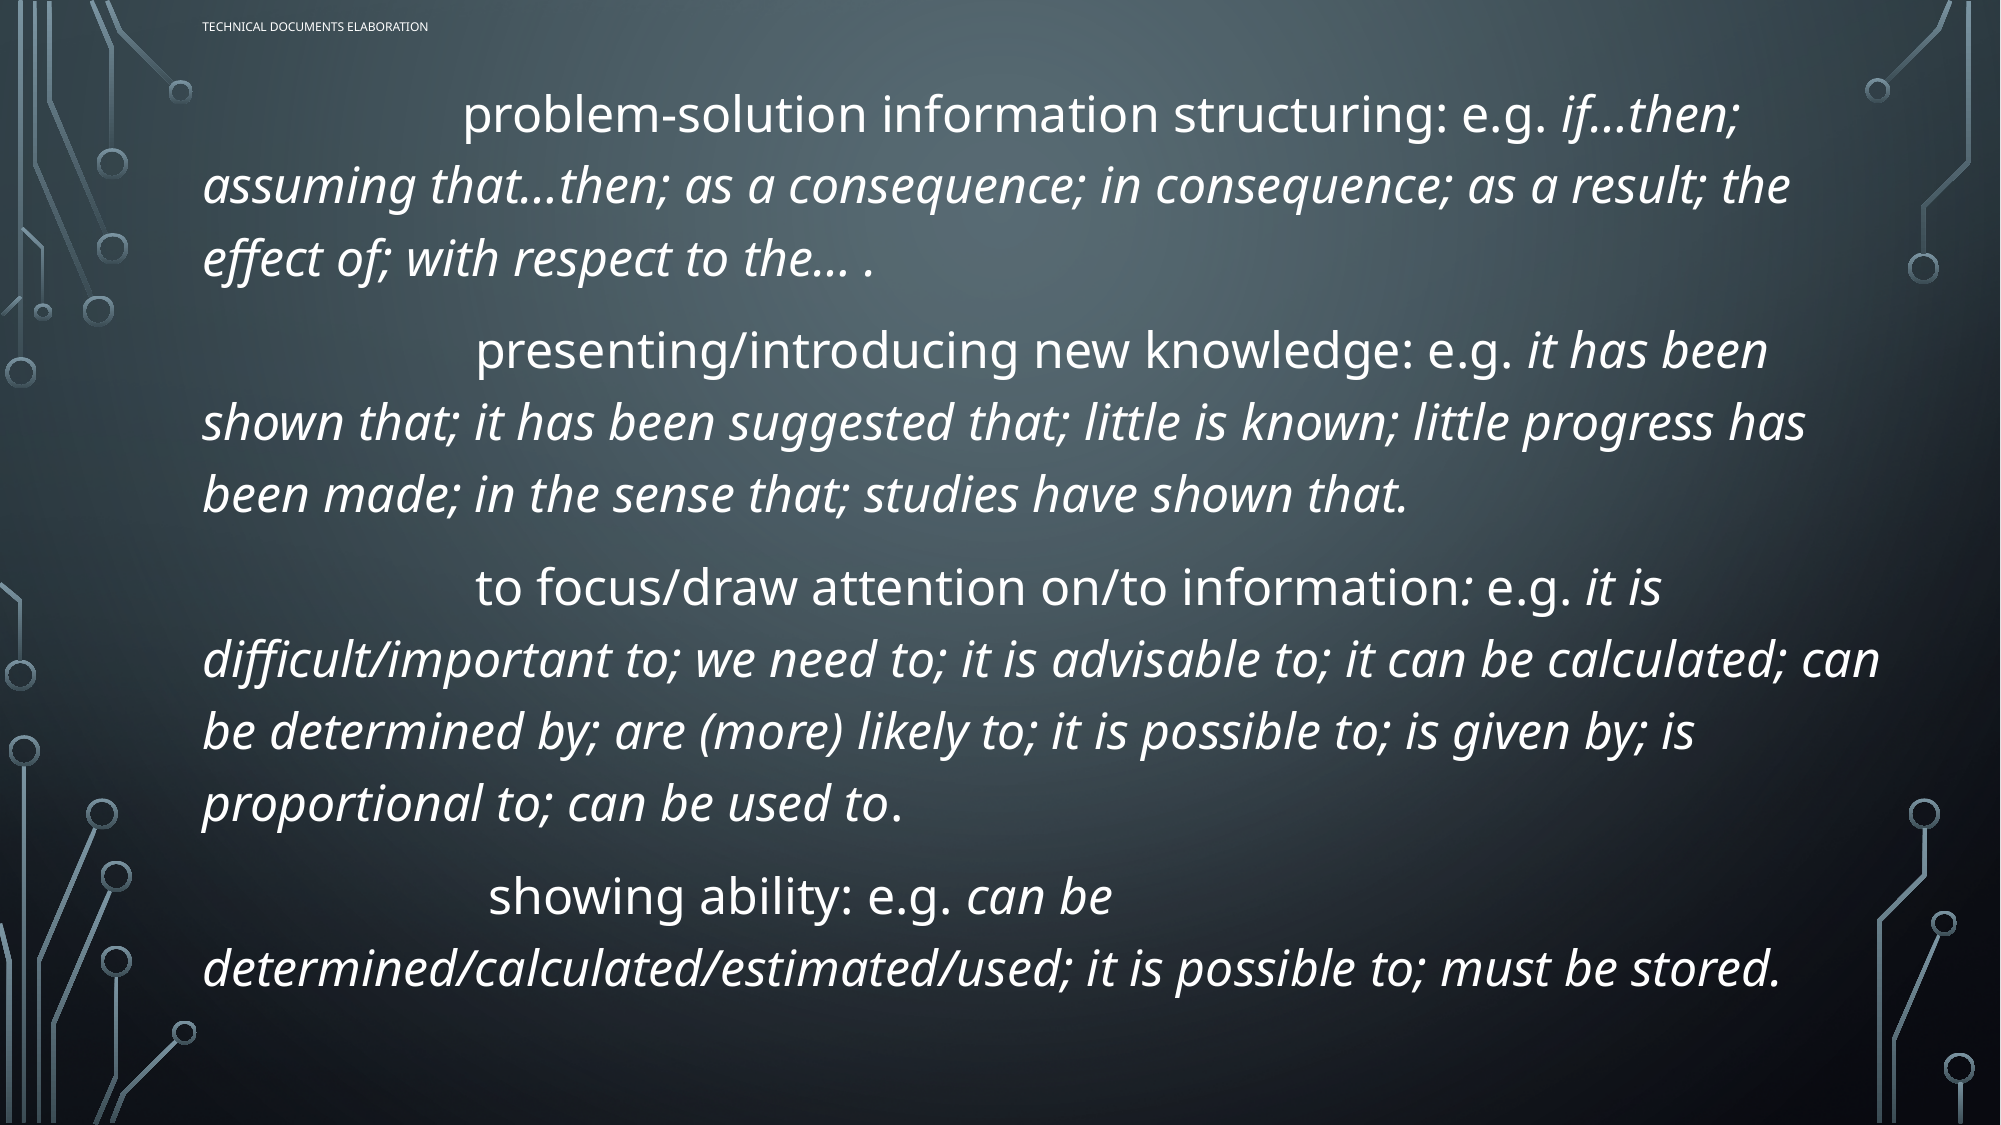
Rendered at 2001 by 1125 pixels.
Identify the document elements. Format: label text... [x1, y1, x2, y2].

list problem-solution information structuring: e.g. if…then; assuming that…then; as a consequence; in consequence; as a result; the effect of; with respect to the… . presenting/introducing new knowledge: e.g. it has been shown that; it has been suggested that; little is known; little progress has been made; in the sense that; studies have shown that. to focus/draw attention on/to information: e.g. it is difficult/important to; we need to; it is advisable to; it can be calculated; can be determined by; are (more) likely to; it is possible to; is given by; is proportional to; can be used to. showing ability: e.g. can be determined/calculated/estimated/used; it is possible to; must be stored. [187, 62, 1924, 1057]
title TECHNICAL DOCUMENTS ELABORATION [187, 14, 1813, 43]
